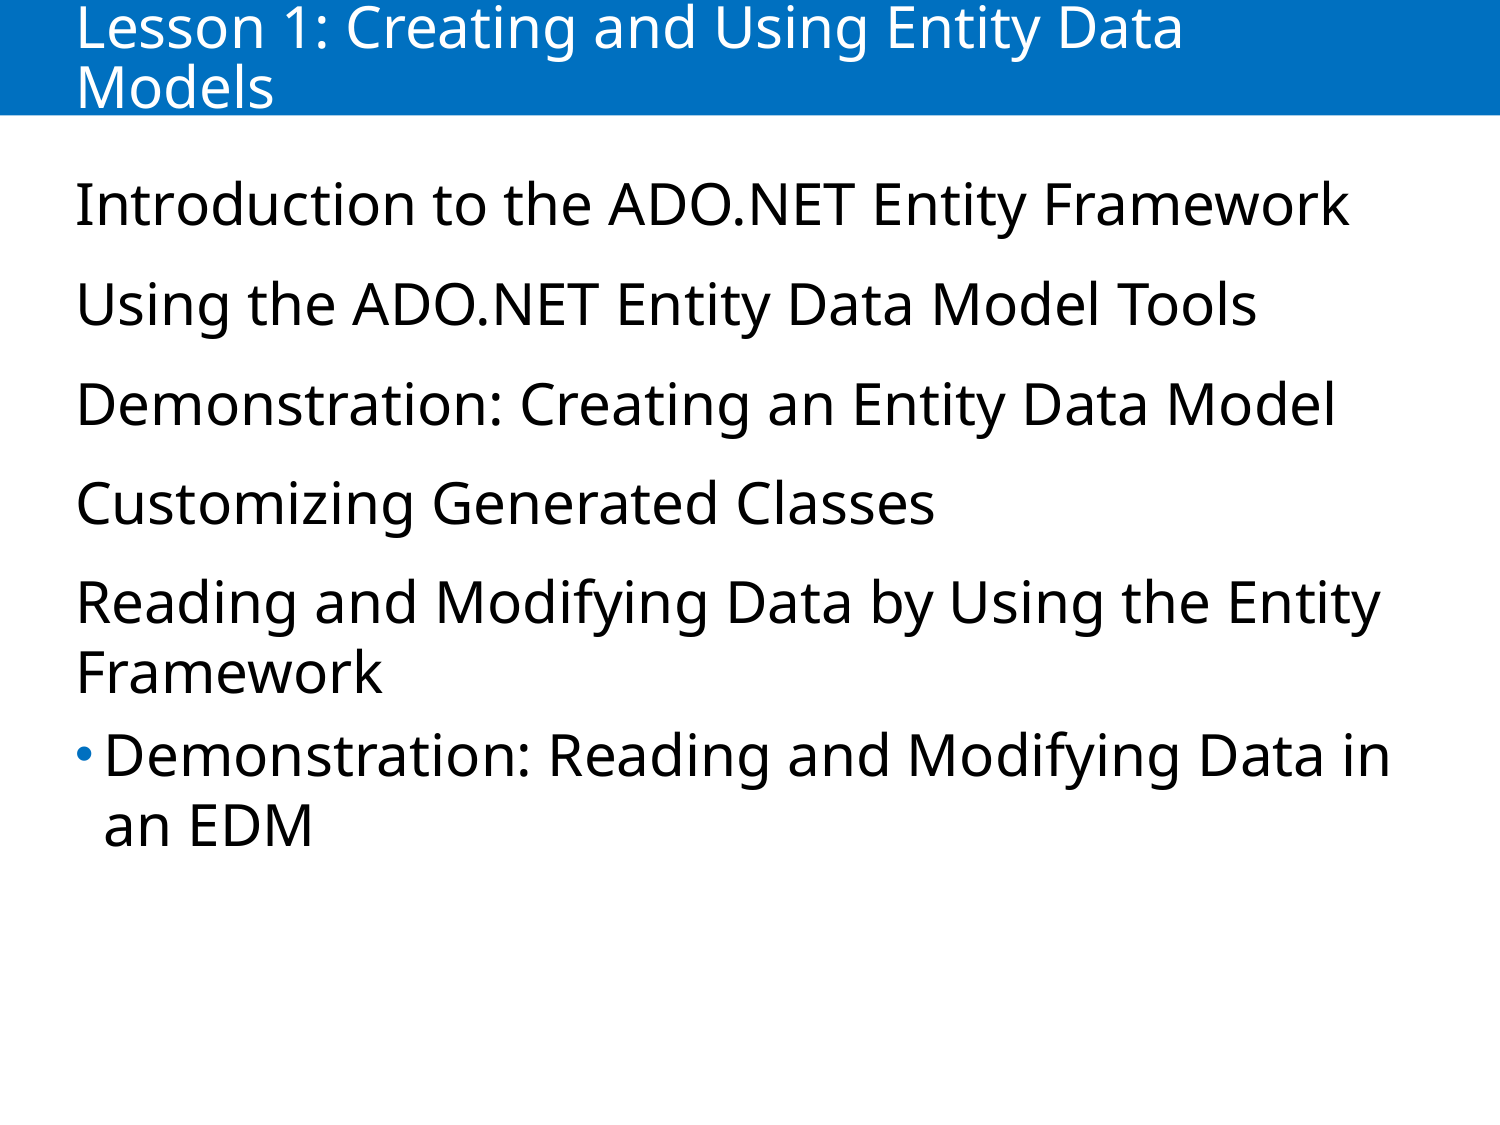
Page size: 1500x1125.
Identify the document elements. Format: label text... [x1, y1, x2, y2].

title Lesson 1: Creating and Using Entity Data Models [75, 0, 1351, 122]
list Introduction to the ADO.NET Entity Framework Using the ADO.NET Entity Data Model Tools Demonstration: Creating an Entity Data Model Customizing Generated Classes Reading and Modifying Data by Using the Entity Framework Demonstration: Reading and Modifying Data in an EDM [74, 167, 1408, 1013]
